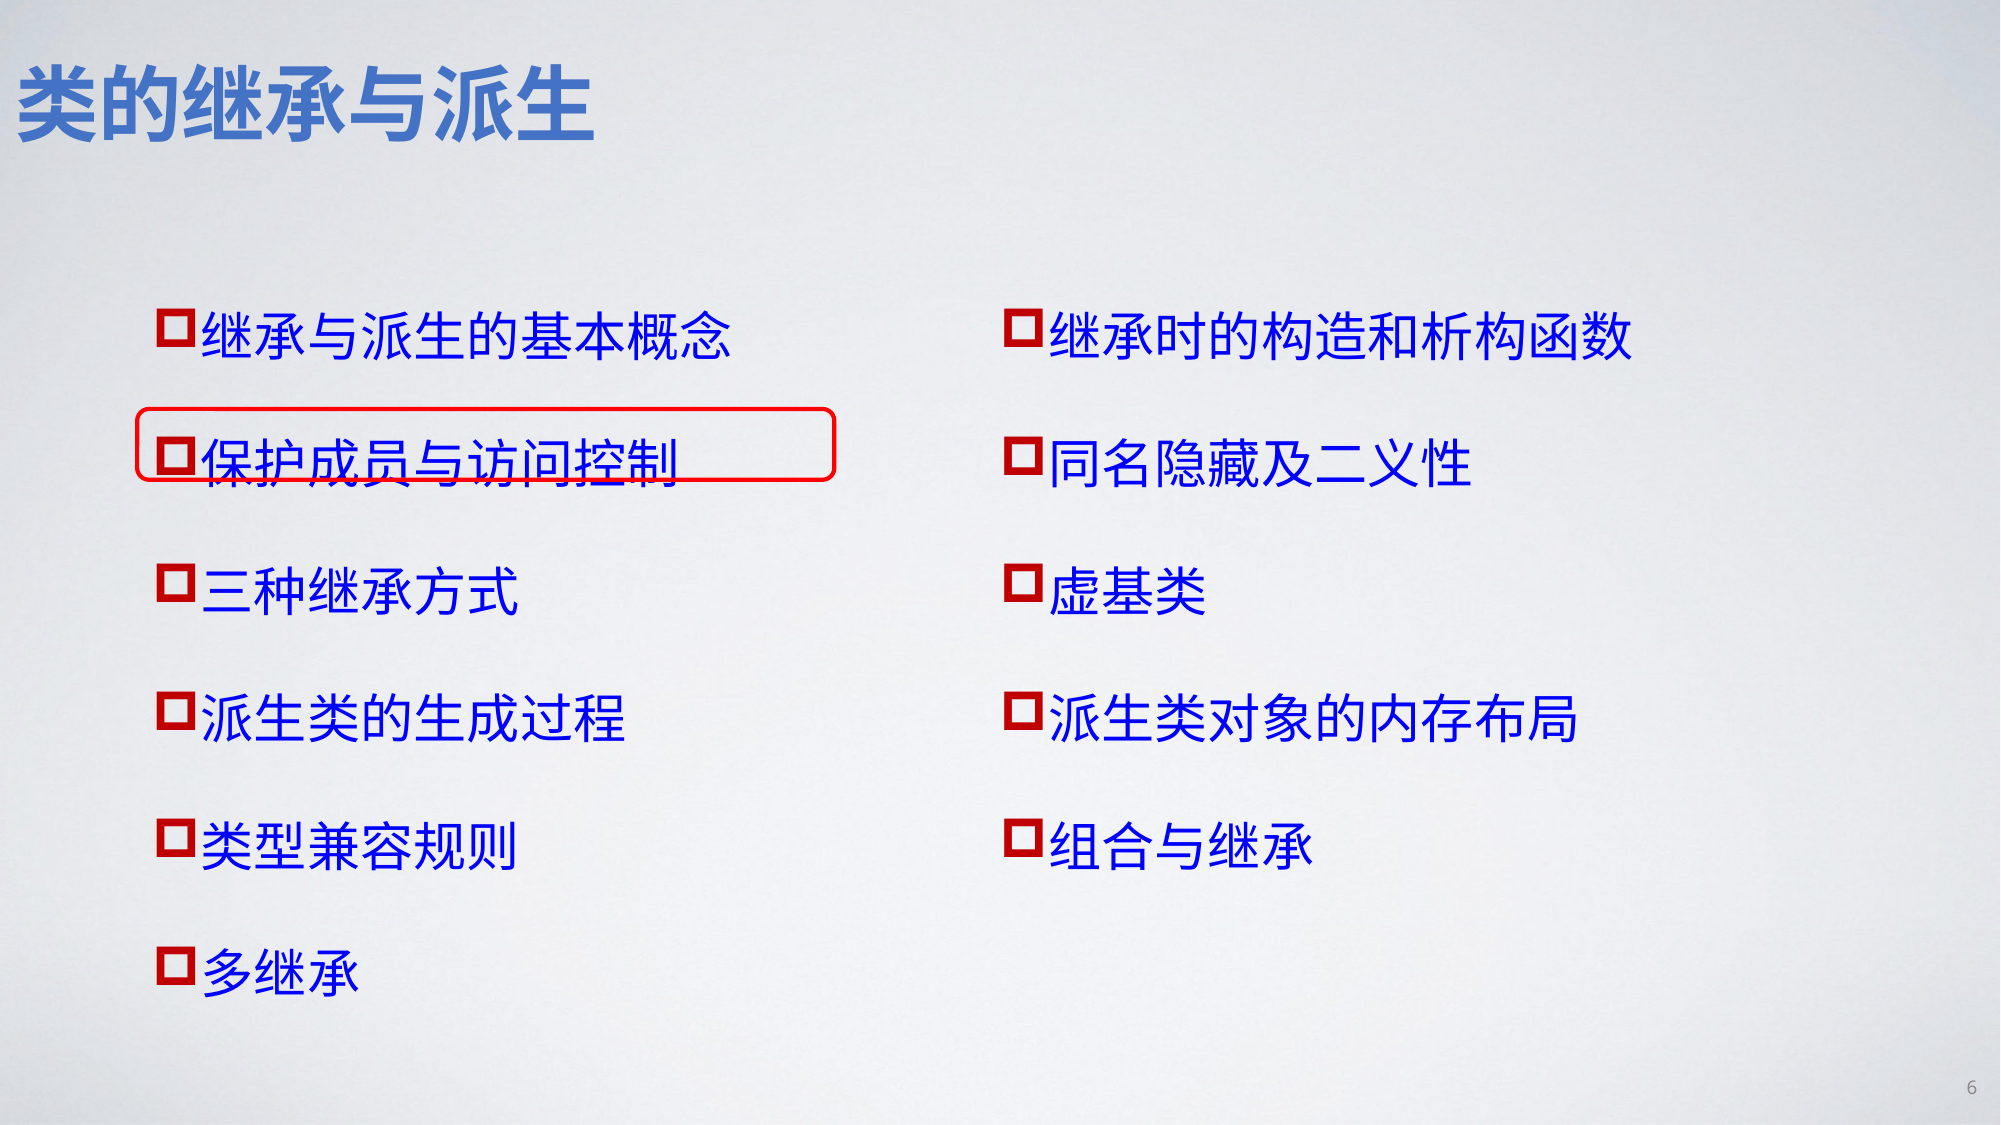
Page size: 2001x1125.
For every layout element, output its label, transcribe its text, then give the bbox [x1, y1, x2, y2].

slide_number 6 [1933, 1058, 1993, 1119]
text_box [137, 408, 835, 480]
picture [0, 0, 2001, 1125]
title 类的继承与派生 [0, 0, 1725, 218]
list 继承与派生的基本概念 保护成员与访问控制 三种继承方式 派生类的生成过程 类型兼容规则 多继承 继承时的构造和析构函数 同名隐藏及二义性 虚基类 派生类对象的内存布局 组合与继承 [137, 231, 1863, 1014]
